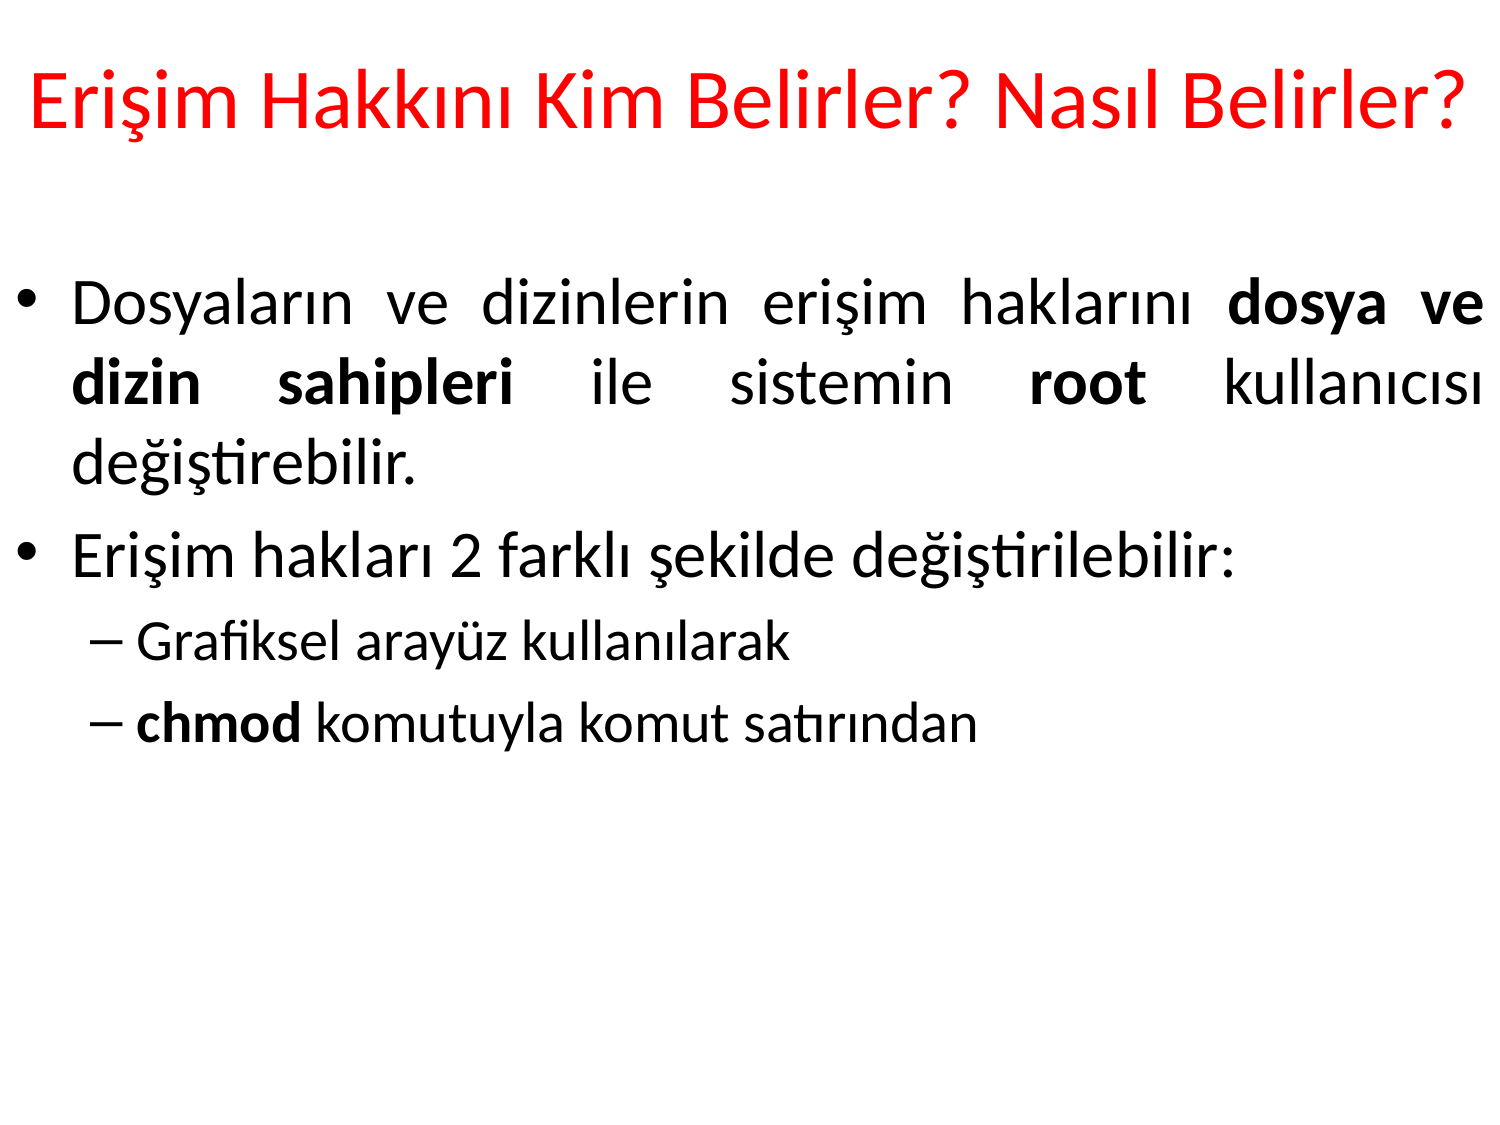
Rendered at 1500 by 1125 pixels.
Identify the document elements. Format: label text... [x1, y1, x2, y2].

list Dosyaların ve dizinlerin erişim haklarını dosya ve dizin sahipleri ile sistemin root kullanıcısı değiştirebilir. Erişim hakları 2 farklı şekilde değiştirilebilir: Grafiksel arayüz kullanılarak chmod komutuyla komut satırından [0, 249, 1500, 959]
title Erişim Hakkını Kim Belirler? Nasıl Belirler? [0, 0, 1500, 188]
